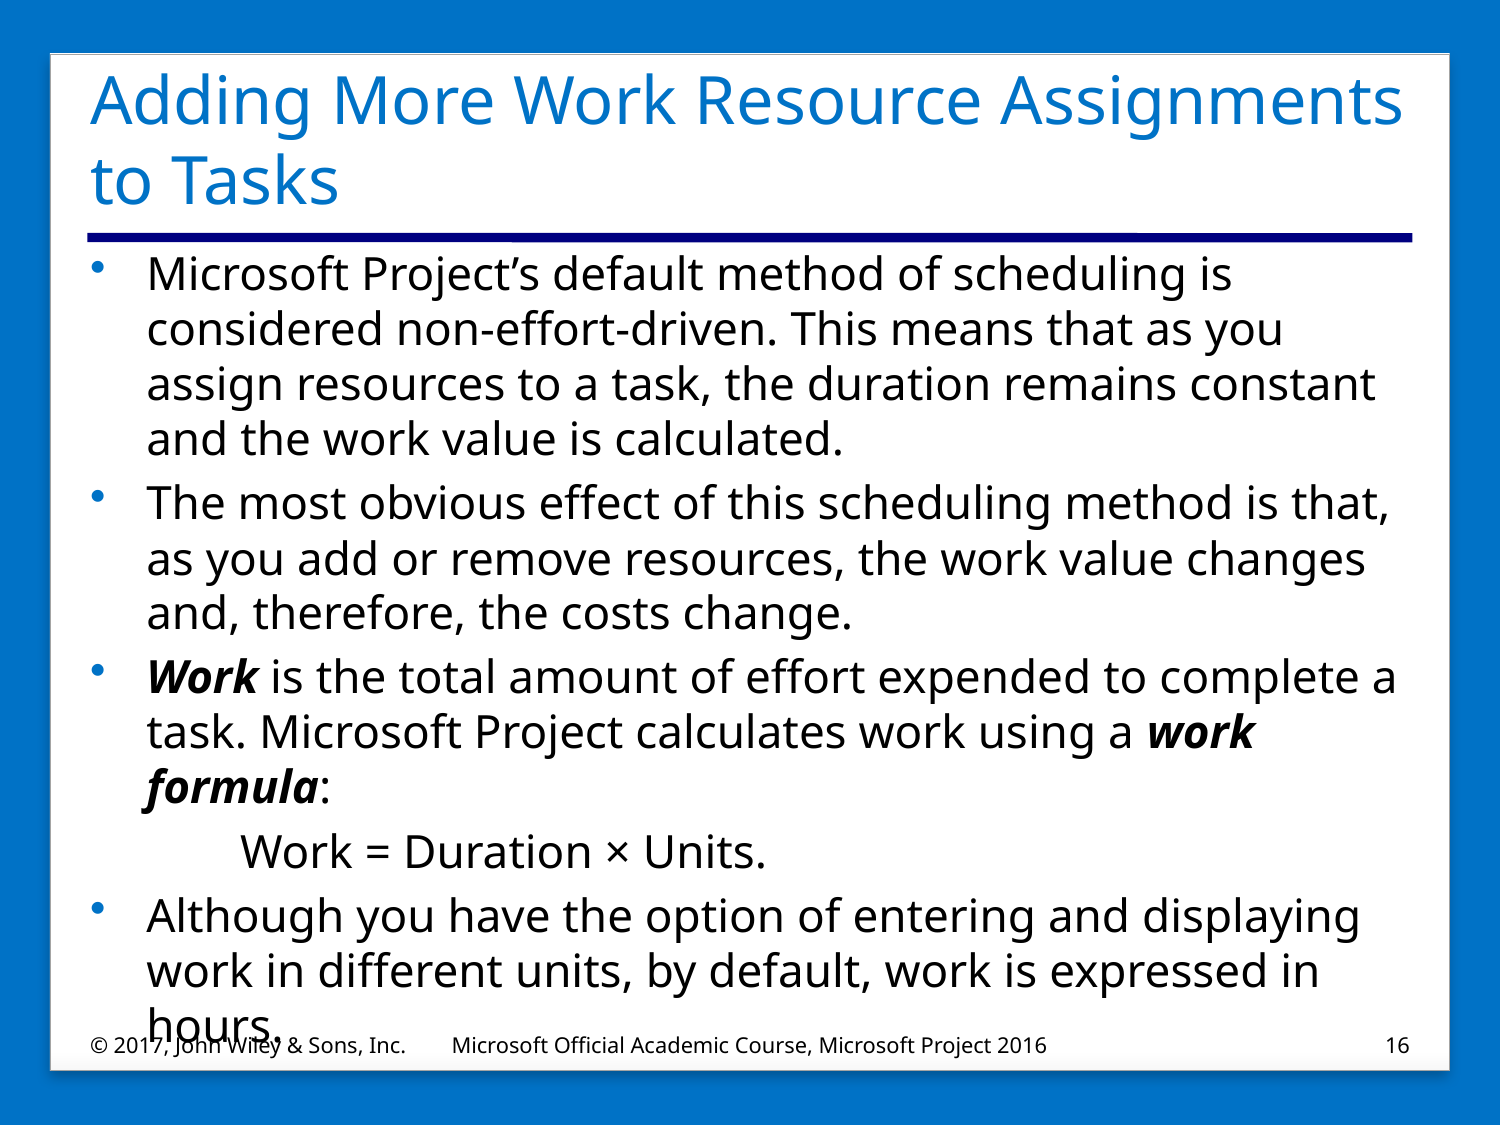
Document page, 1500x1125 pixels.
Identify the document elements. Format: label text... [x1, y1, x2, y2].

slide_number © 2017, John Wiley & Sons, Inc. [74, 1024, 426, 1103]
slide_number 16 [1074, 1024, 1426, 1103]
list Microsoft Project’s default method of scheduling is considered non‐effort‐driven. This means that as you assign resources to a task, the duration remains constant and the work value is calculated. The most obvious effect of this scheduling method is that, as you add or remove resources, the work value changes and, therefore, the costs change. Work is the total amount of effort expended to complete a task. Microsoft Project calculates work using a work formula: Work = Duration × Units. Although you have the option of entering and displaying work in different units, by default, work is expressed in hours. [75, 237, 1425, 1063]
title Adding More Work Resource Assignments to Tasks [74, 74, 1426, 226]
footer Microsoft Official Academic Course, Microsoft Project 2016 [431, 1024, 1069, 1103]
